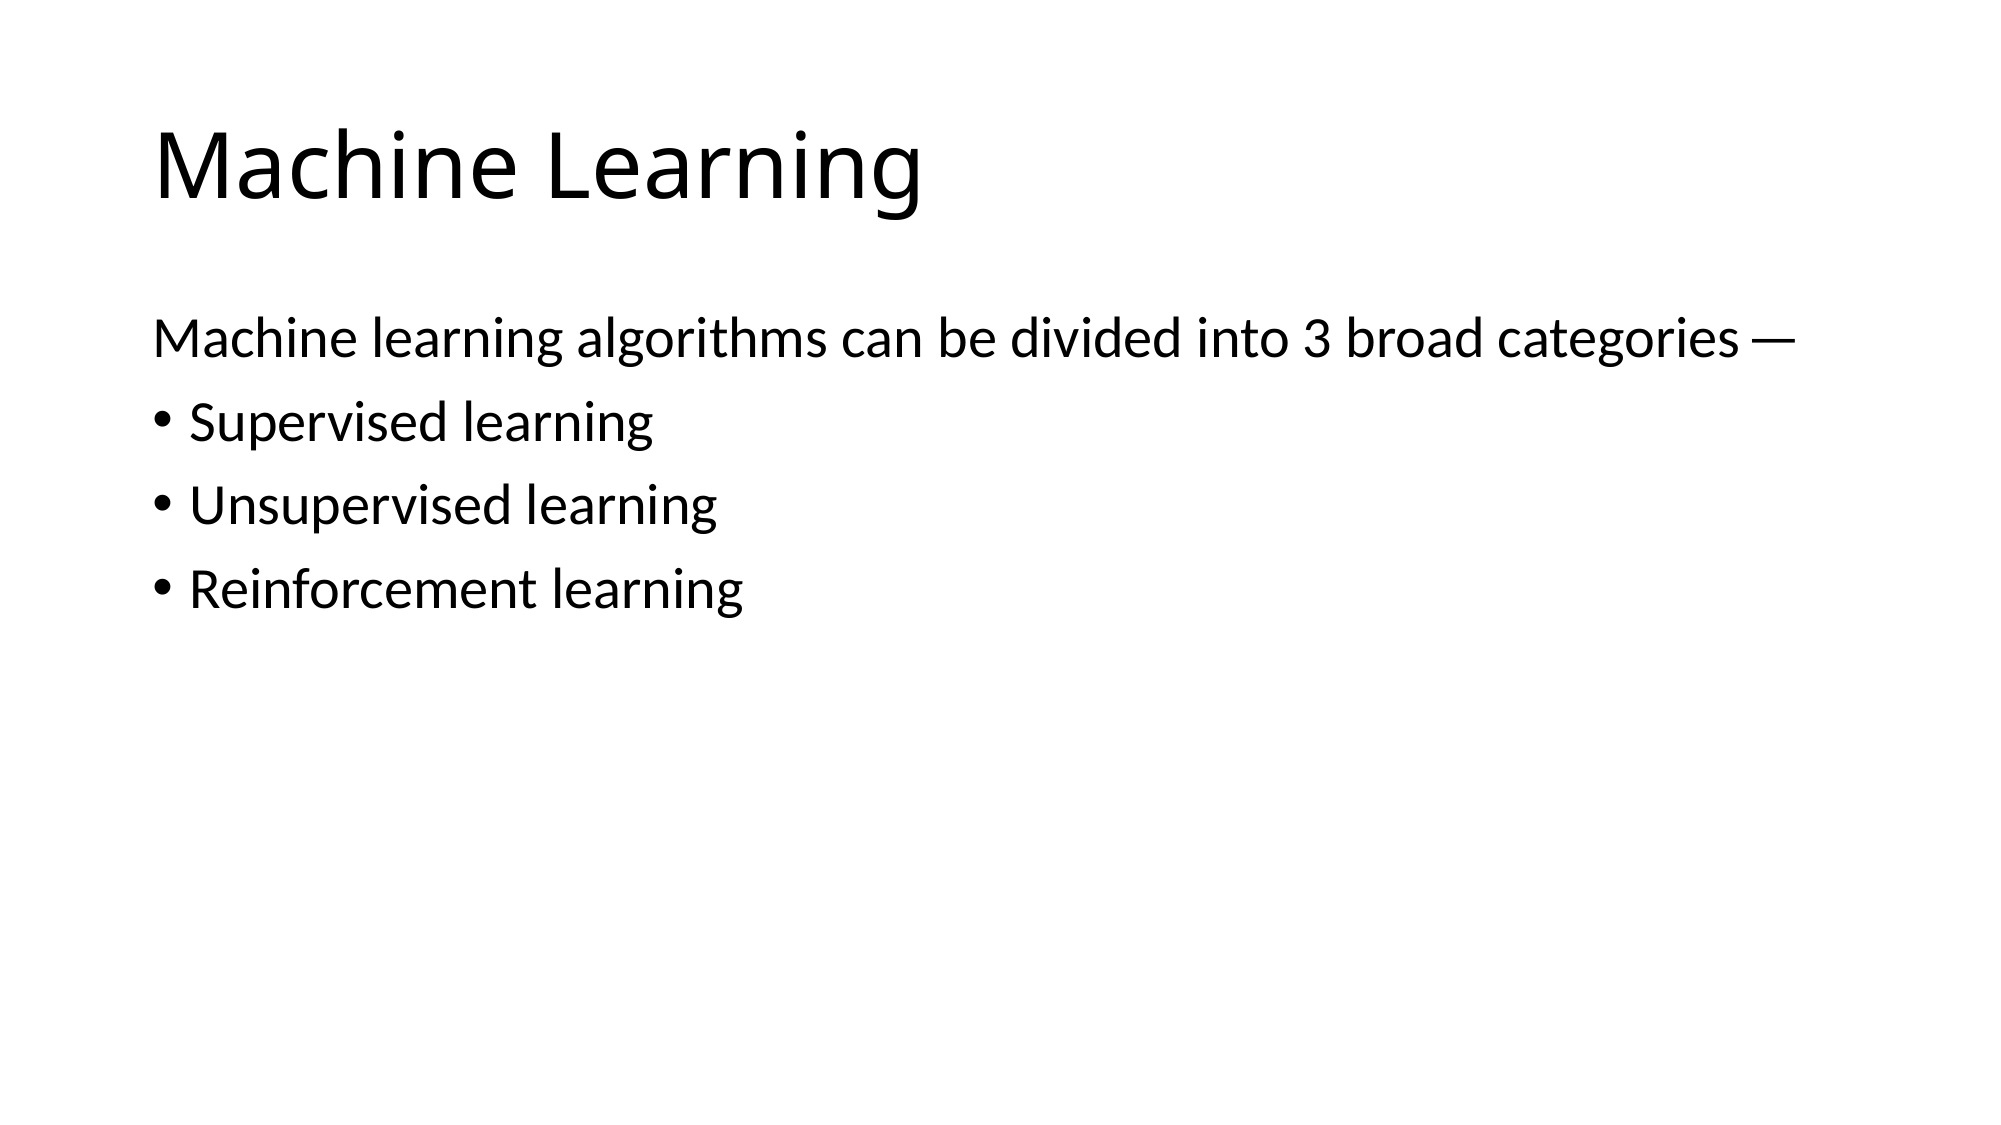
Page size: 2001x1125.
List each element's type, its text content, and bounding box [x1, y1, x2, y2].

title Machine Learning [137, 59, 1863, 278]
list Machine learning algorithms can be divided into 3 broad categories — Supervised learning Unsupervised learning Reinforcement learning [137, 299, 1863, 1014]
